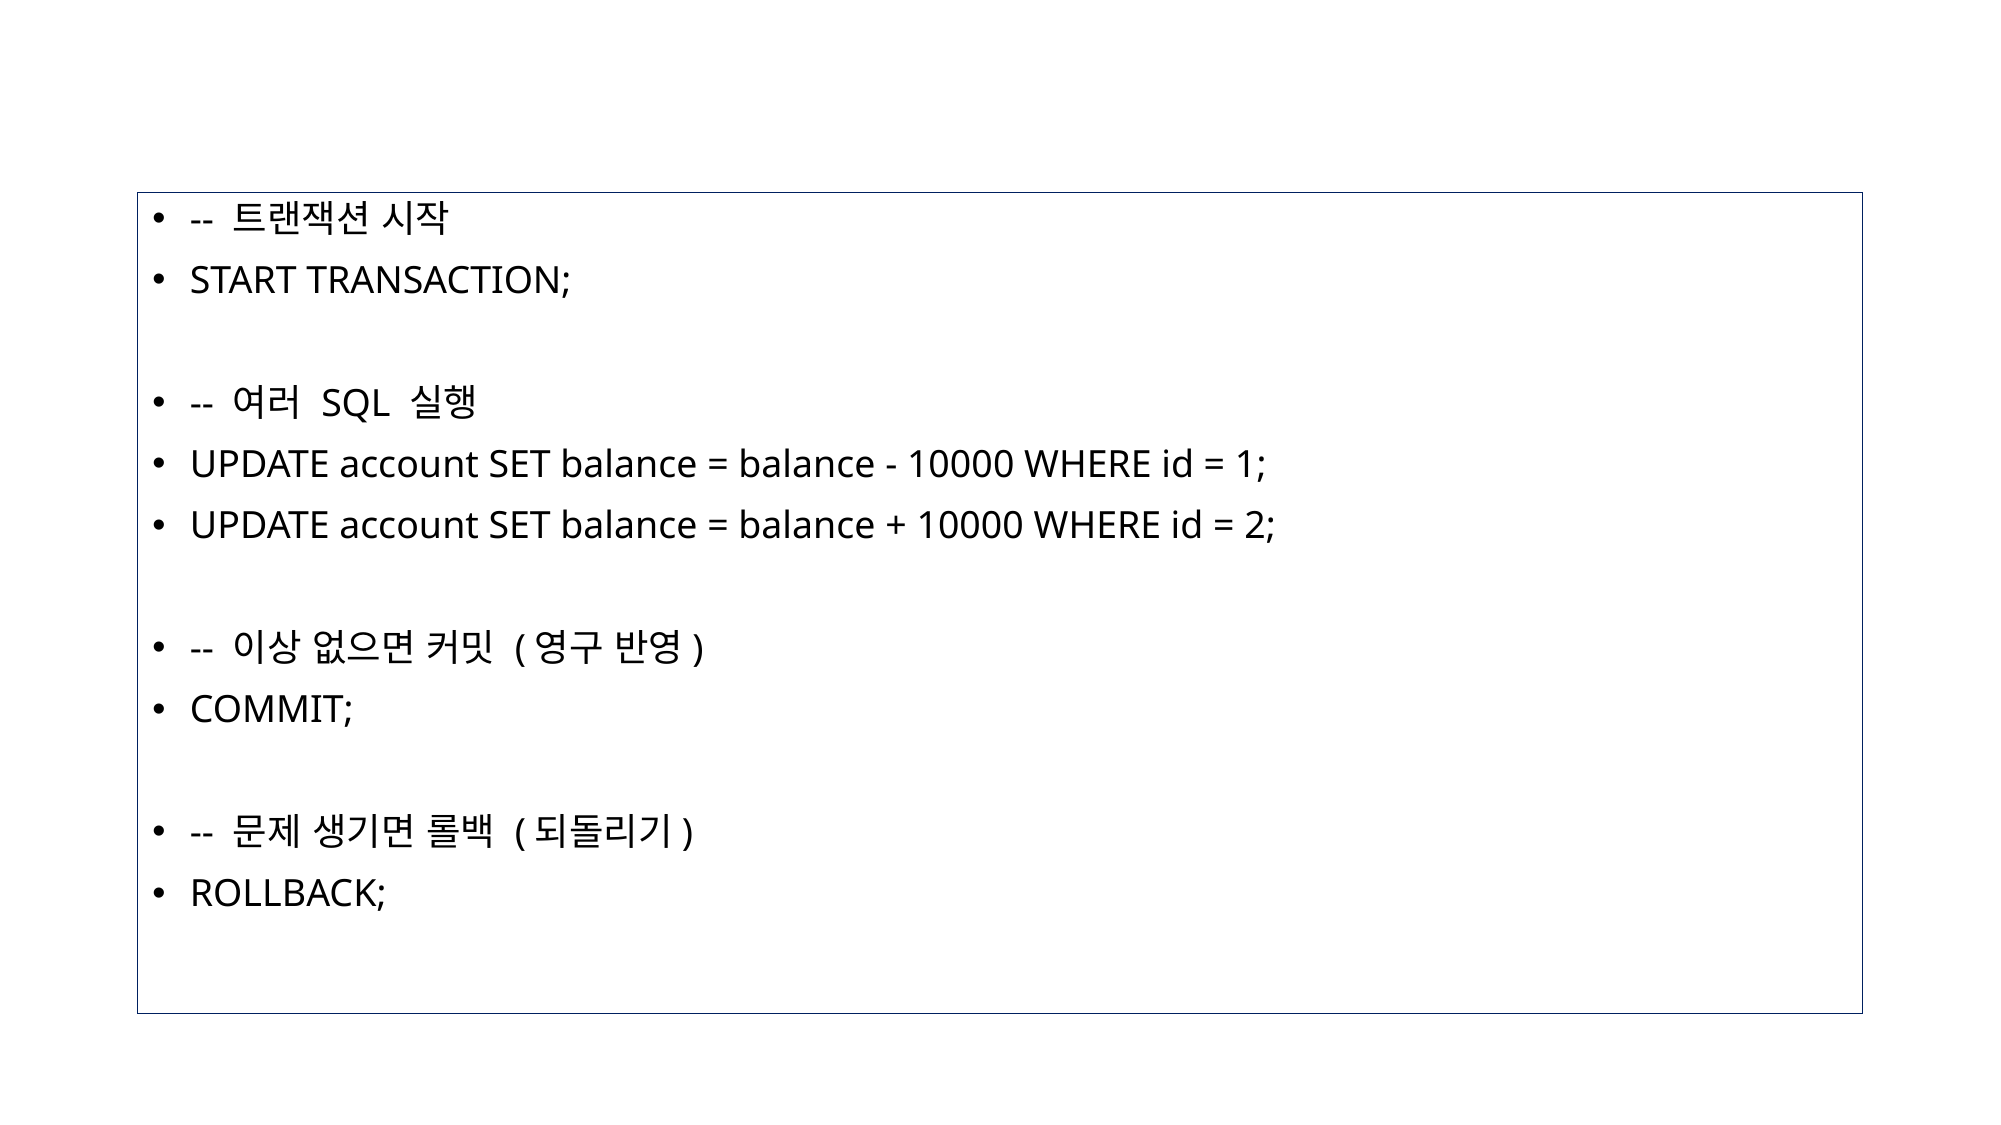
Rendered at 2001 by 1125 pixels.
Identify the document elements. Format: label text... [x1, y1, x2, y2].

list -- 트랜잭션 시작 START TRANSACTION; -- 여러 SQL 실행 UPDATE account SET balance = balance - 10000 WHERE id = 1; UPDATE account SET balance = balance + 10000 WHERE id = 2; -- 이상 없으면 커밋 (영구 반영) COMMIT; -- 문제 생기면 롤백 (되돌리기) ROLLBACK; [137, 192, 1863, 1014]
